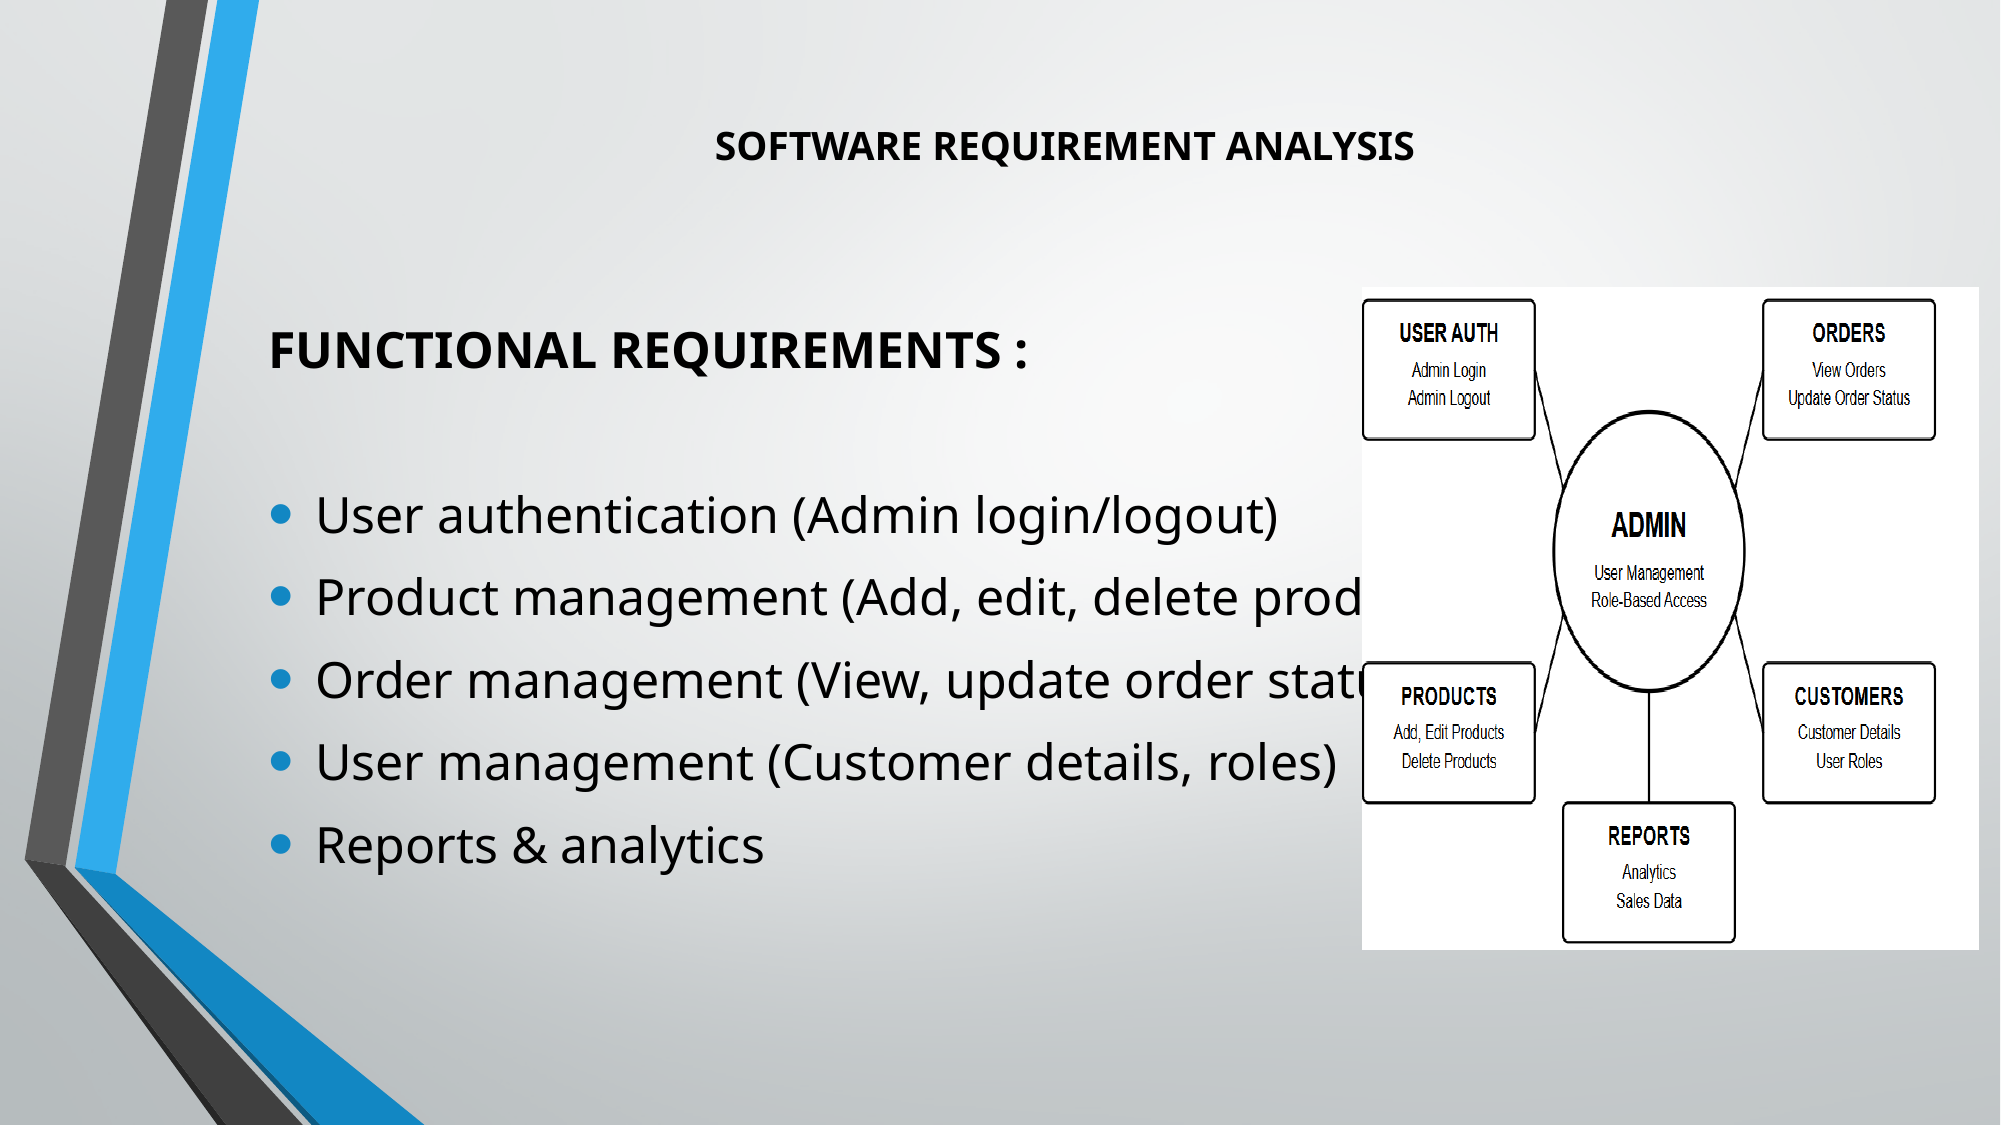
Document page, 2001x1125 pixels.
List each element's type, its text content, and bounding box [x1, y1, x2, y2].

list FUNCTIONAL REQUIREMENTS : User authentication (Admin login/logout) Product management (Add, edit, delete products) Order management (View, update order status) User management (Customer details, roles) Reports & analytics [178, 310, 1362, 927]
picture [1362, 287, 1980, 951]
title SOFTWARE REQUIREMENT ANALYSIS [243, 112, 1887, 271]
